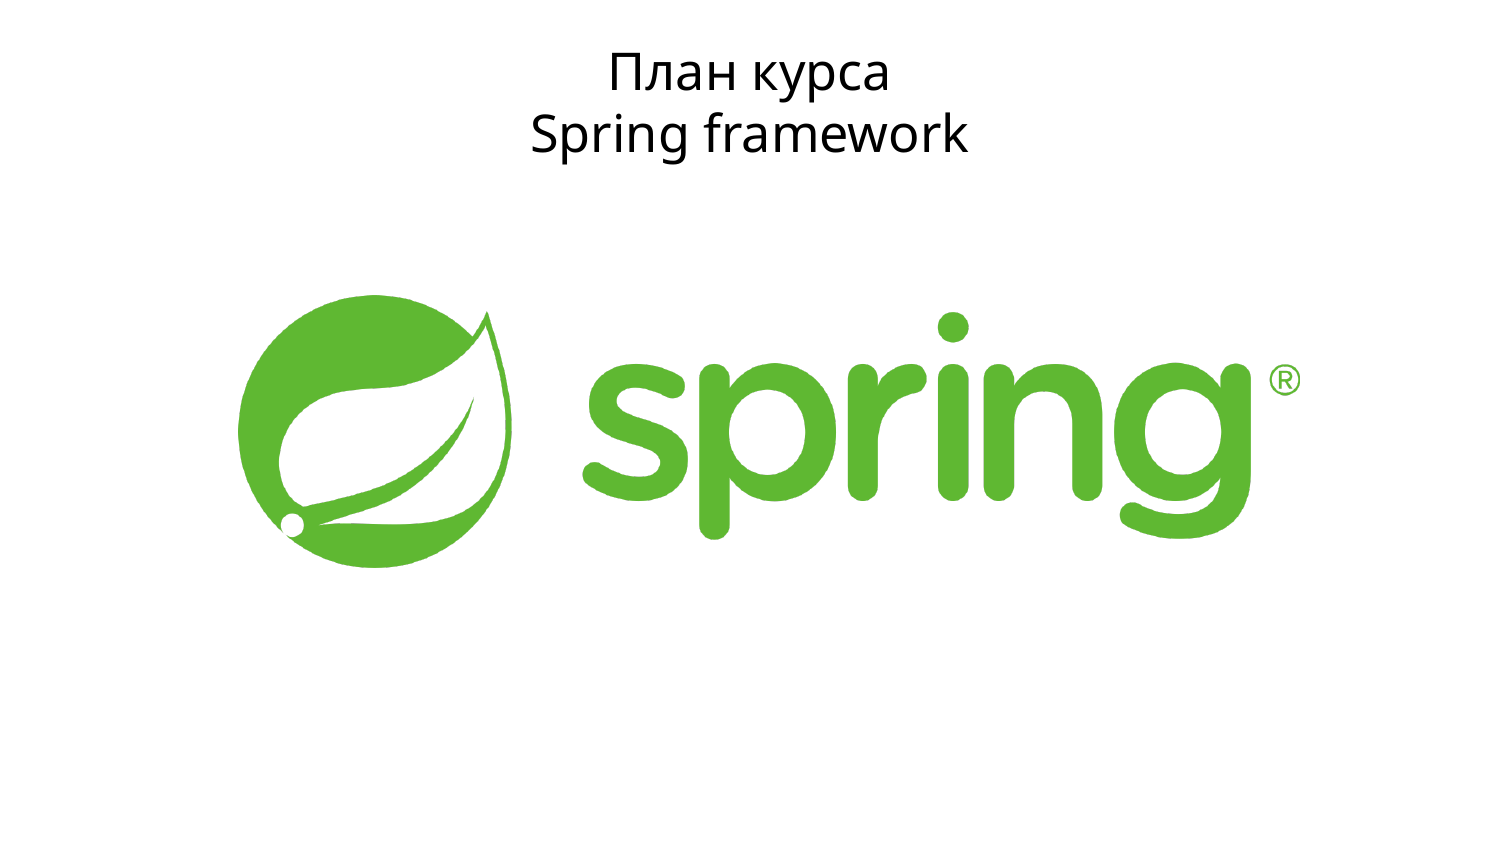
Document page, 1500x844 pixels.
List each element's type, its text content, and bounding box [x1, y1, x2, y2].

picture [238, 294, 1300, 569]
text_box План курса Spring framework [116, 67, 1384, 134]
